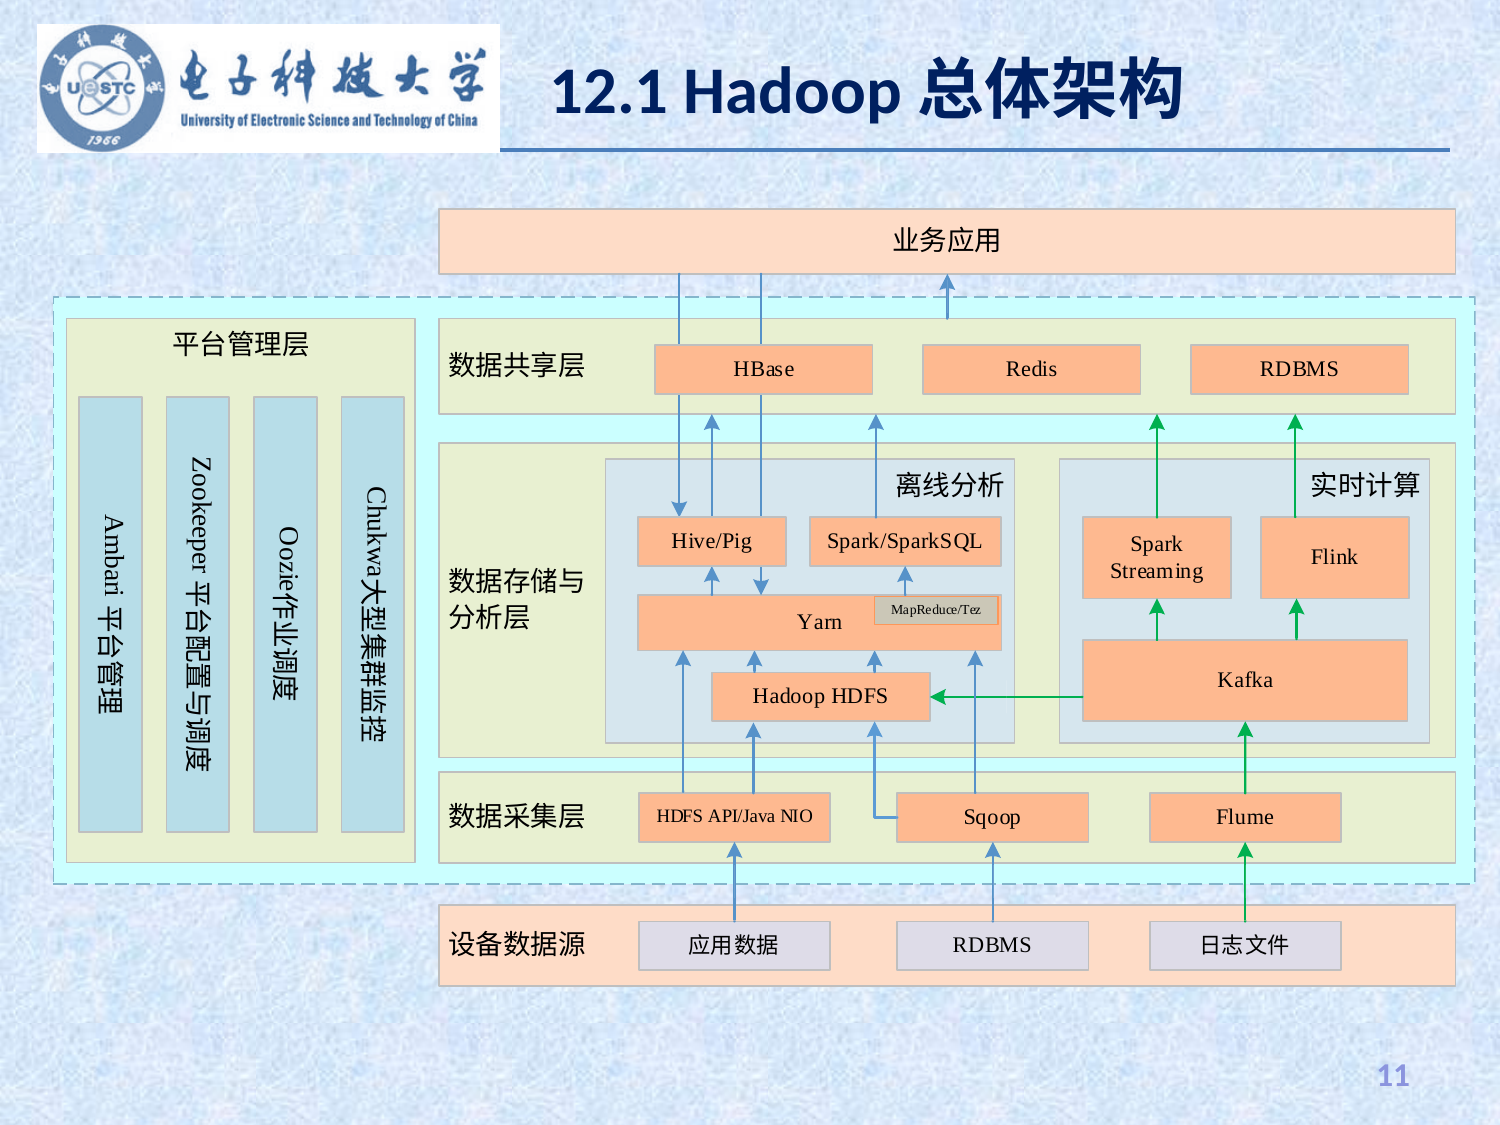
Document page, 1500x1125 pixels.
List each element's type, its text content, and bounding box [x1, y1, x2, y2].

slide_number 11 [1074, 1042, 1425, 1103]
picture [0, 0, 1500, 1125]
text_box 12.1 Hadoop总体架构 [534, 39, 1448, 135]
